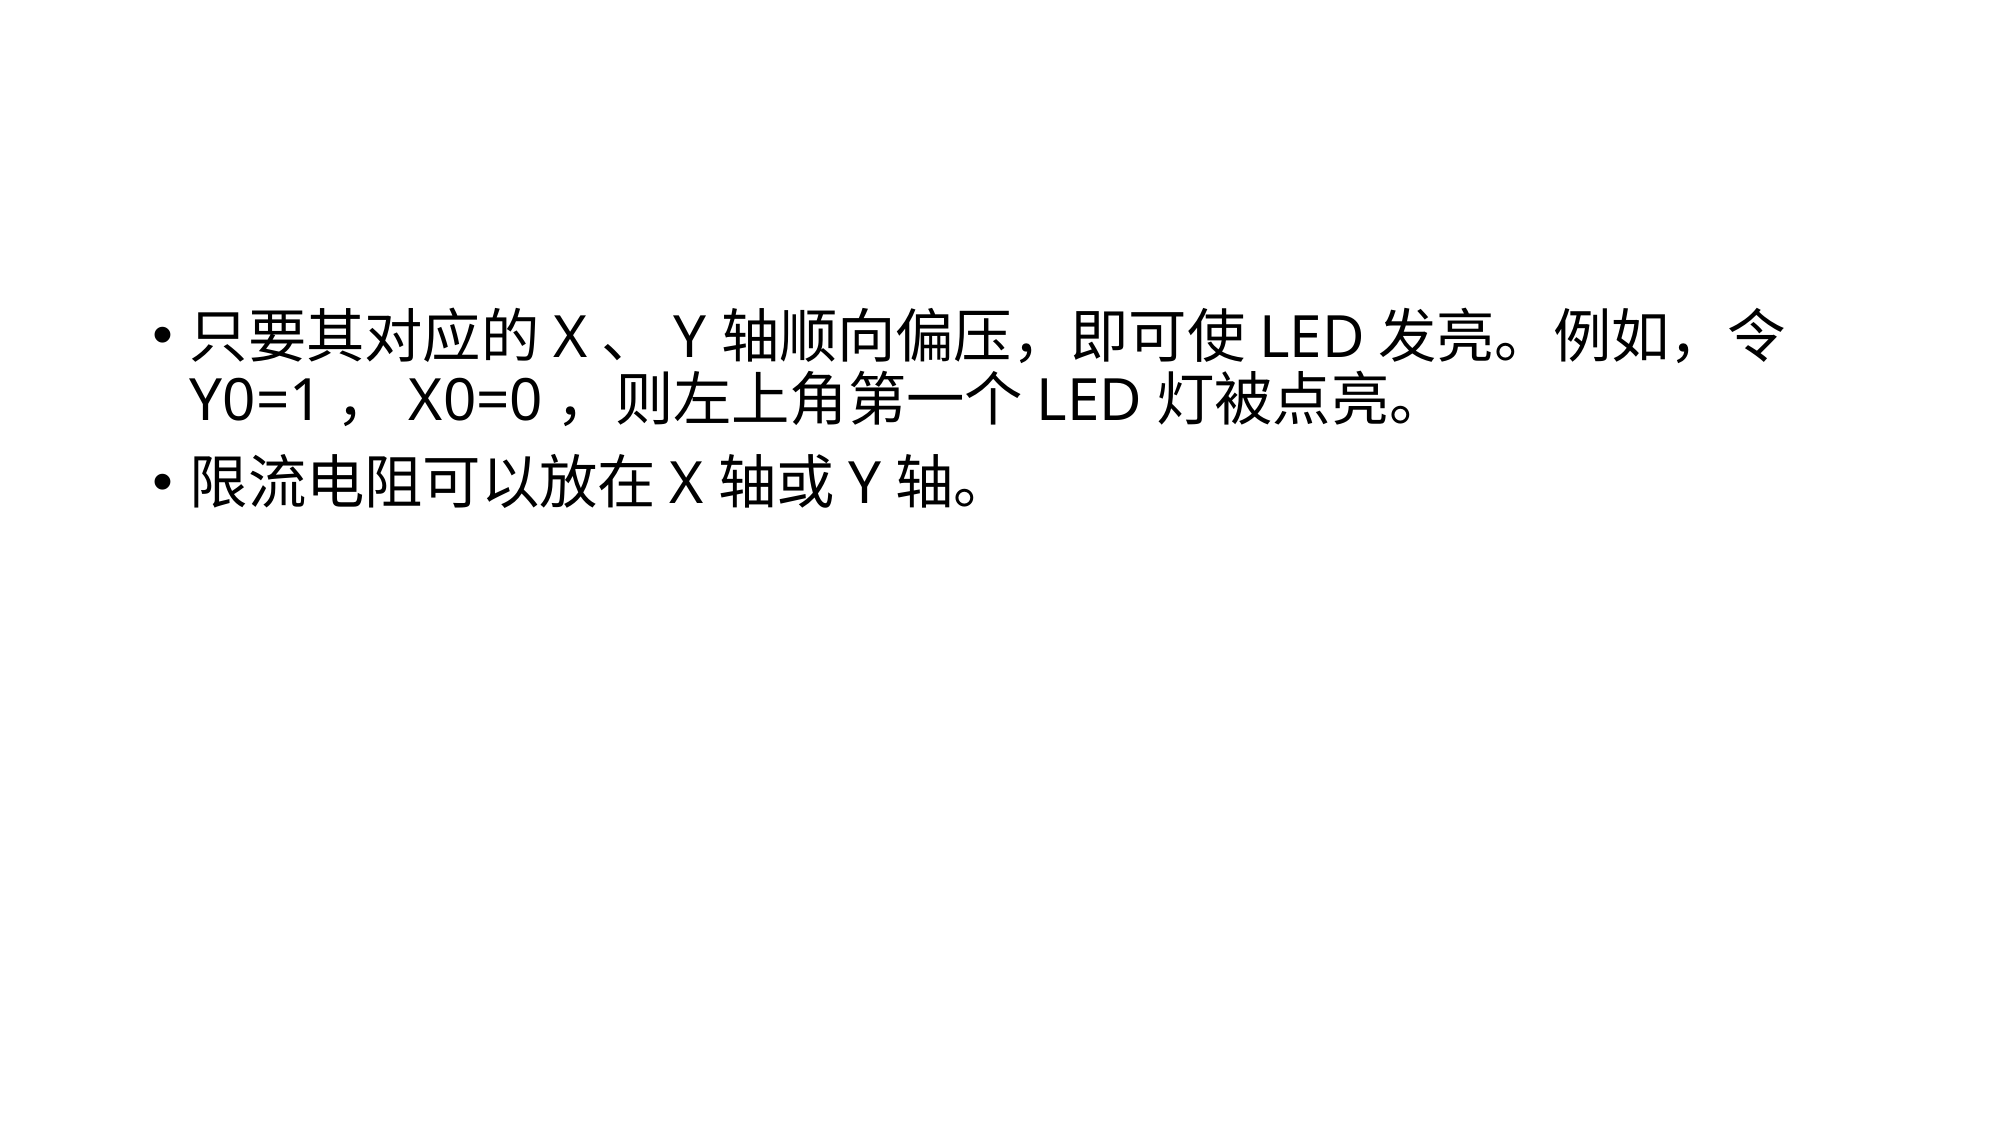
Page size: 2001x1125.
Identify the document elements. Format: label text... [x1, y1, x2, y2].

list 只要其对应的X、Y轴顺向偏压，即可使LED发亮。例如，令Y0=1，X0=0，则左上角第一个LED灯被点亮。 限流电阻可以放在X轴或Y轴。 [137, 299, 1863, 1014]
